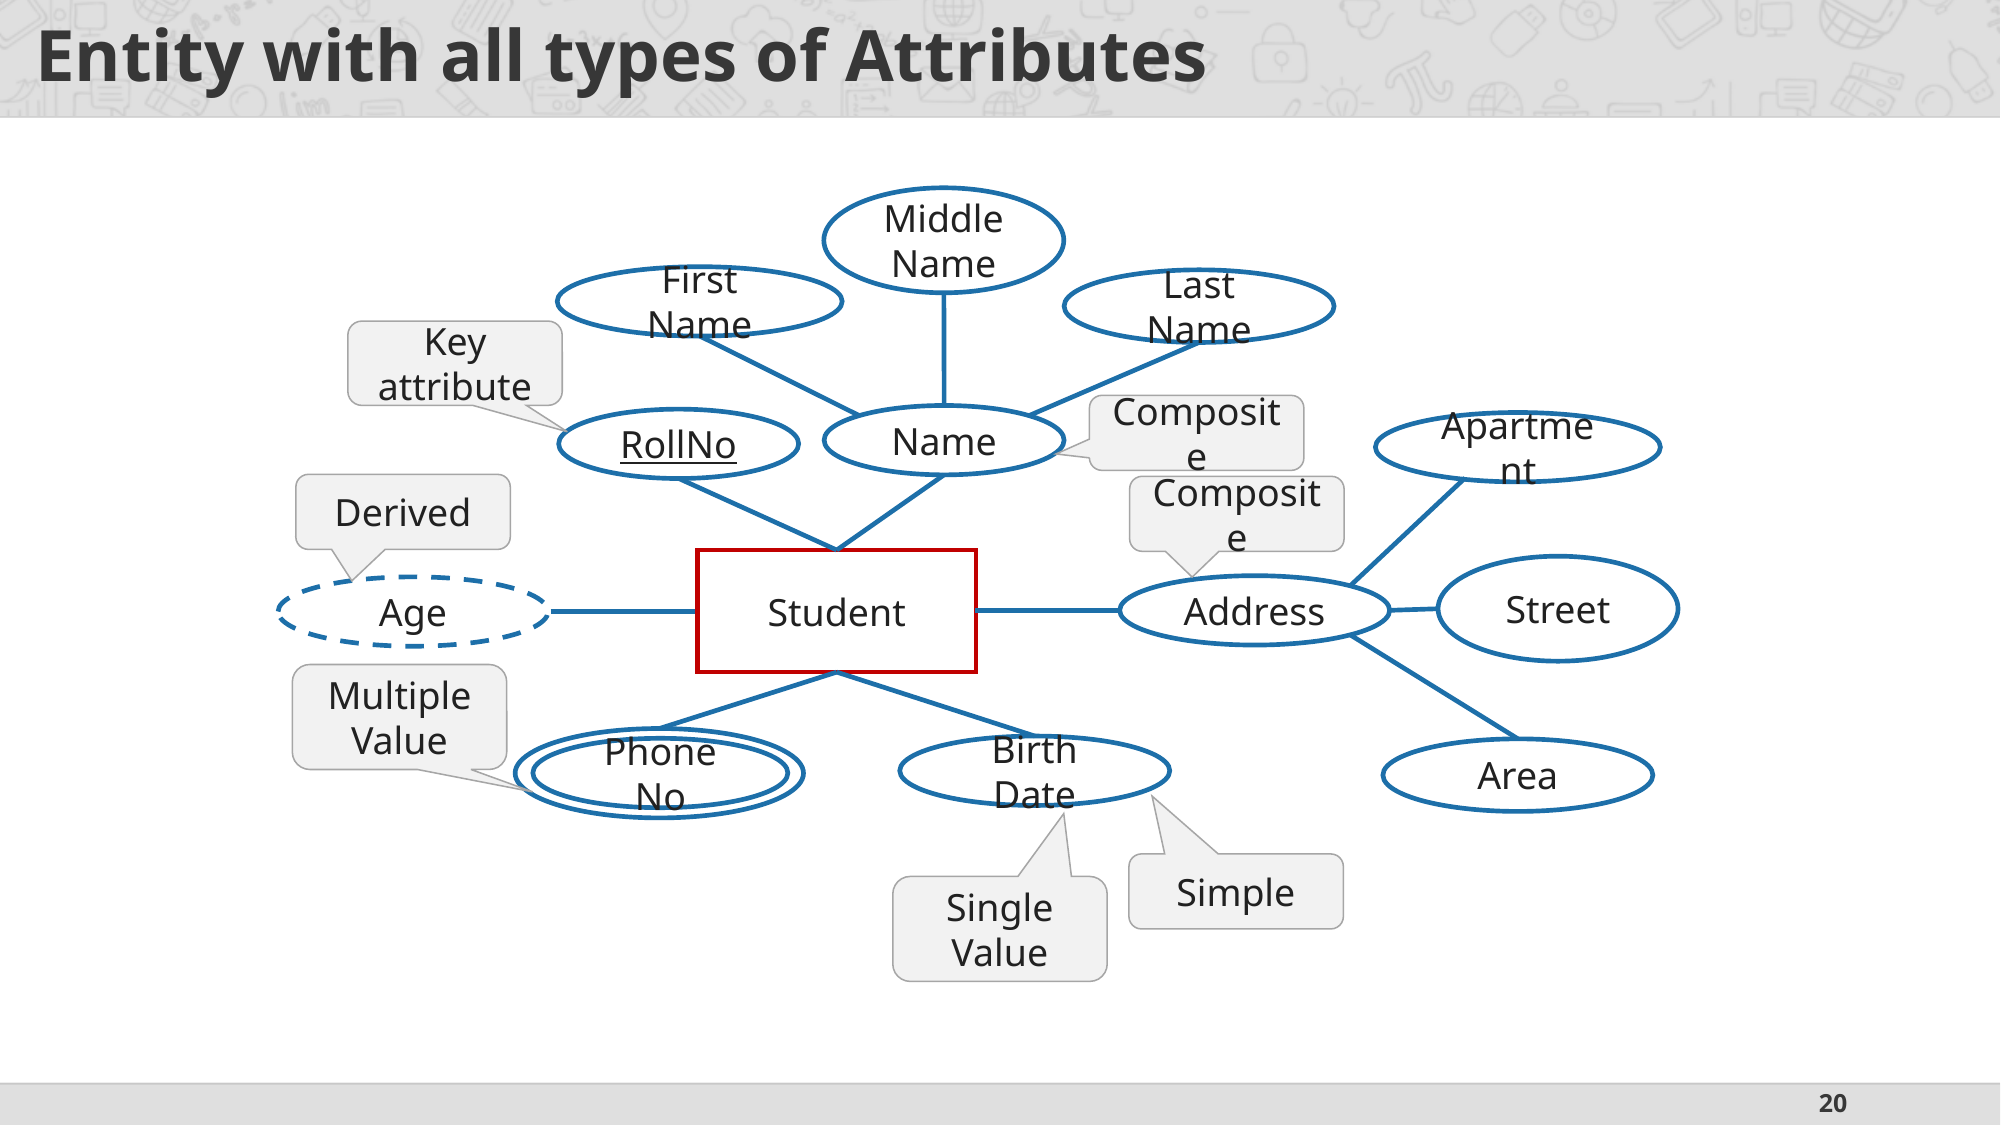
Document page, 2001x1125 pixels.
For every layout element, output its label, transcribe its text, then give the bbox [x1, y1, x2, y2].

text_box Last Name [1063, 268, 1336, 344]
text_box Key attribute [346, 320, 568, 433]
text_box RollNo [557, 408, 800, 480]
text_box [1029, 342, 1200, 416]
text_box Composite [1128, 475, 1346, 579]
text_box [1350, 634, 1518, 739]
text_box Apartment [1374, 411, 1662, 483]
text_box [514, 727, 805, 819]
text_box Address [1118, 574, 1391, 647]
text_box Derived [294, 473, 512, 583]
text_box First Name [556, 265, 844, 338]
text_box Age [277, 575, 550, 648]
text_box Street [1437, 555, 1680, 663]
text_box Name [823, 404, 1066, 476]
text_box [699, 336, 860, 416]
text_box Single Value [891, 810, 1109, 983]
text_box Birth Date [898, 735, 1171, 807]
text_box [1350, 477, 1466, 586]
text_box Composite [1052, 394, 1305, 472]
text_box Area [1381, 737, 1654, 813]
text_box Simple [1127, 793, 1345, 930]
text_box Middle Name [822, 186, 1065, 294]
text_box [836, 672, 1035, 736]
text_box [678, 478, 837, 551]
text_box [836, 474, 945, 550]
text_box Student [696, 549, 977, 672]
text_box Multiple Value [291, 663, 534, 793]
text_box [659, 672, 836, 729]
title Entity with all types of Attributes [0, 0, 2000, 117]
